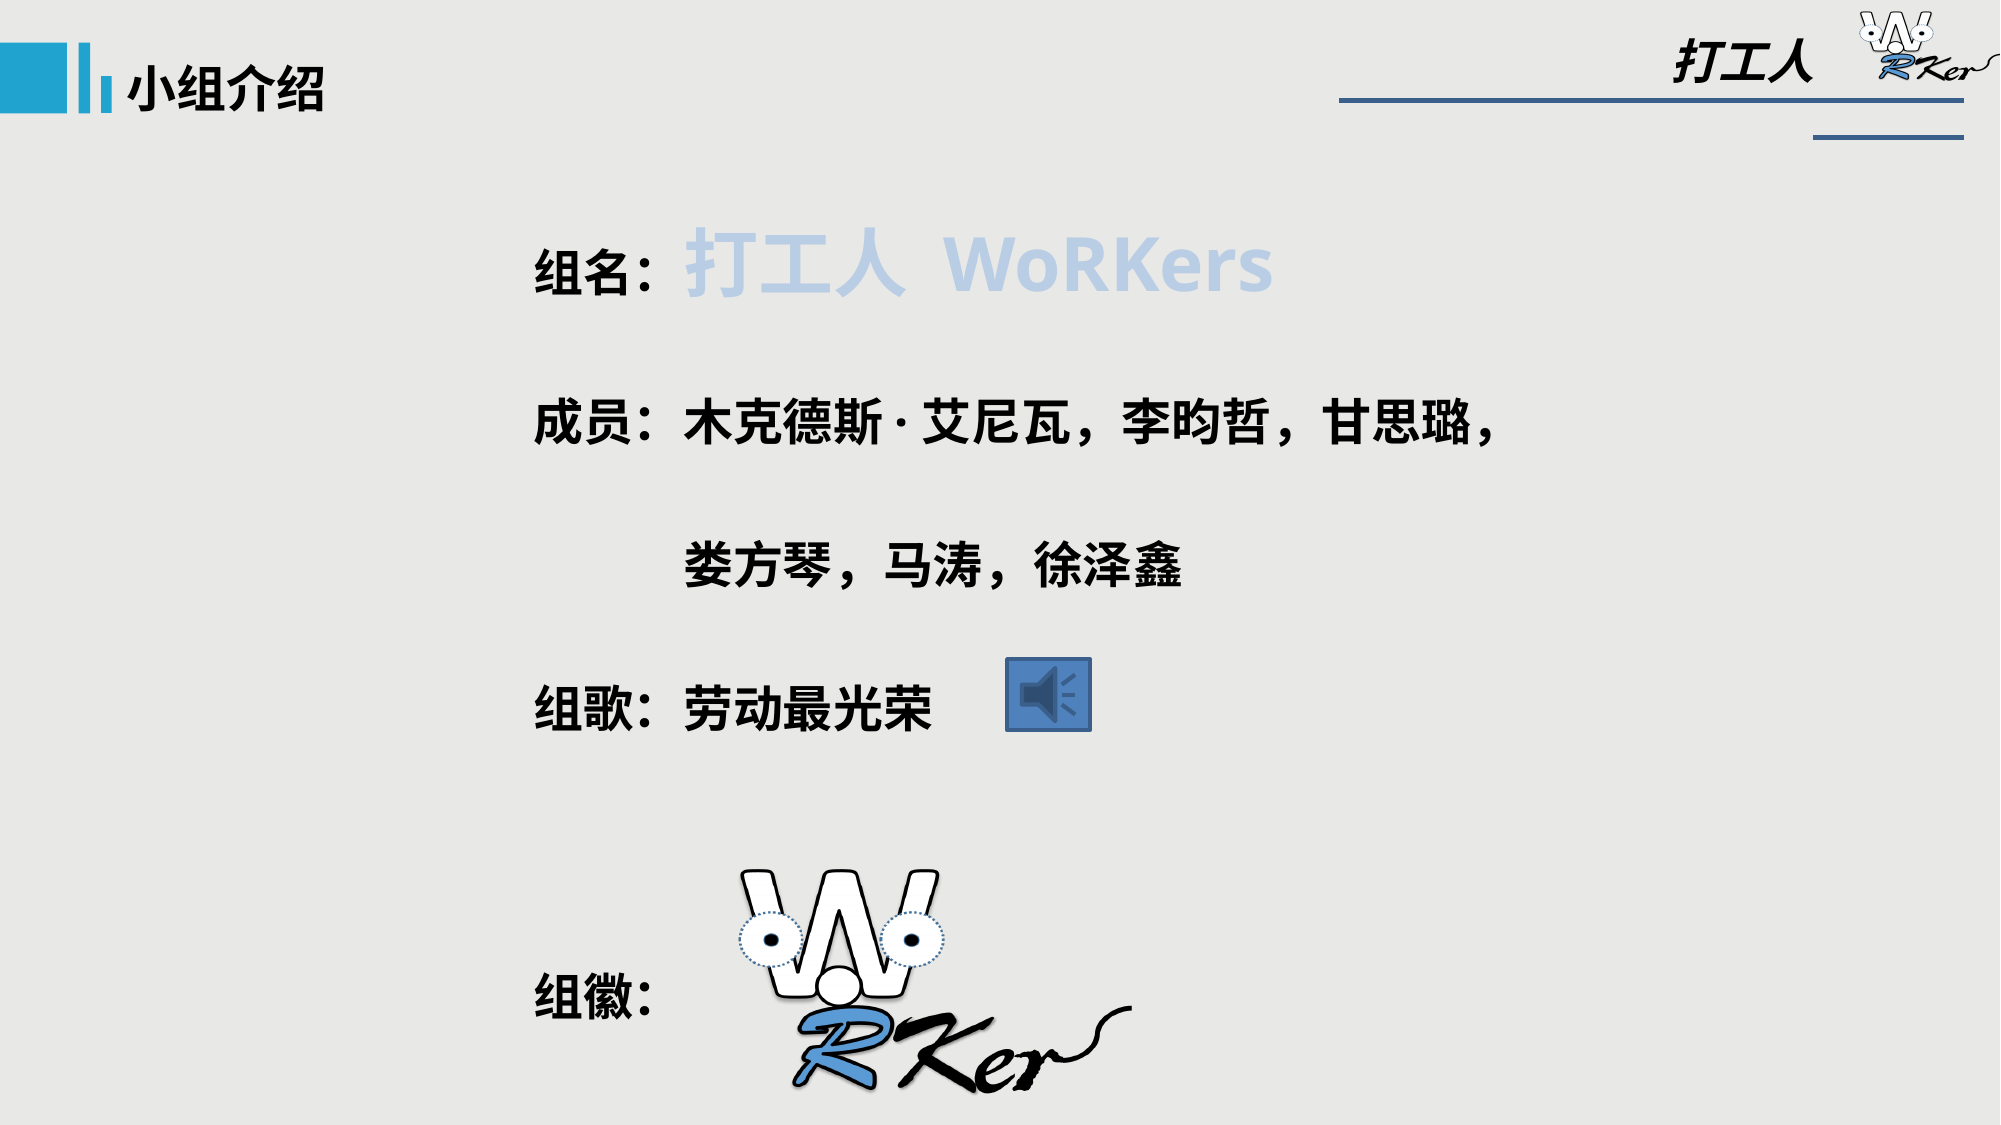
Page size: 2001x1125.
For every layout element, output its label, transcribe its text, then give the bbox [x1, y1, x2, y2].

picture [728, 806, 1132, 1125]
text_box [1338, 0, 2000, 138]
text_box 组名：打工人 WoRKers 成员：木克德斯·艾尼瓦，李昀哲，甘思璐， 娄方琴，马涛，徐泽鑫 组歌：劳动最光荣 组徽： [518, 82, 1515, 1034]
text_box [99, 74, 111, 115]
text_box [77, 41, 92, 116]
text_box [1005, 657, 1092, 732]
text_box 小组介绍 [111, 49, 405, 125]
text_box [0, 41, 69, 116]
